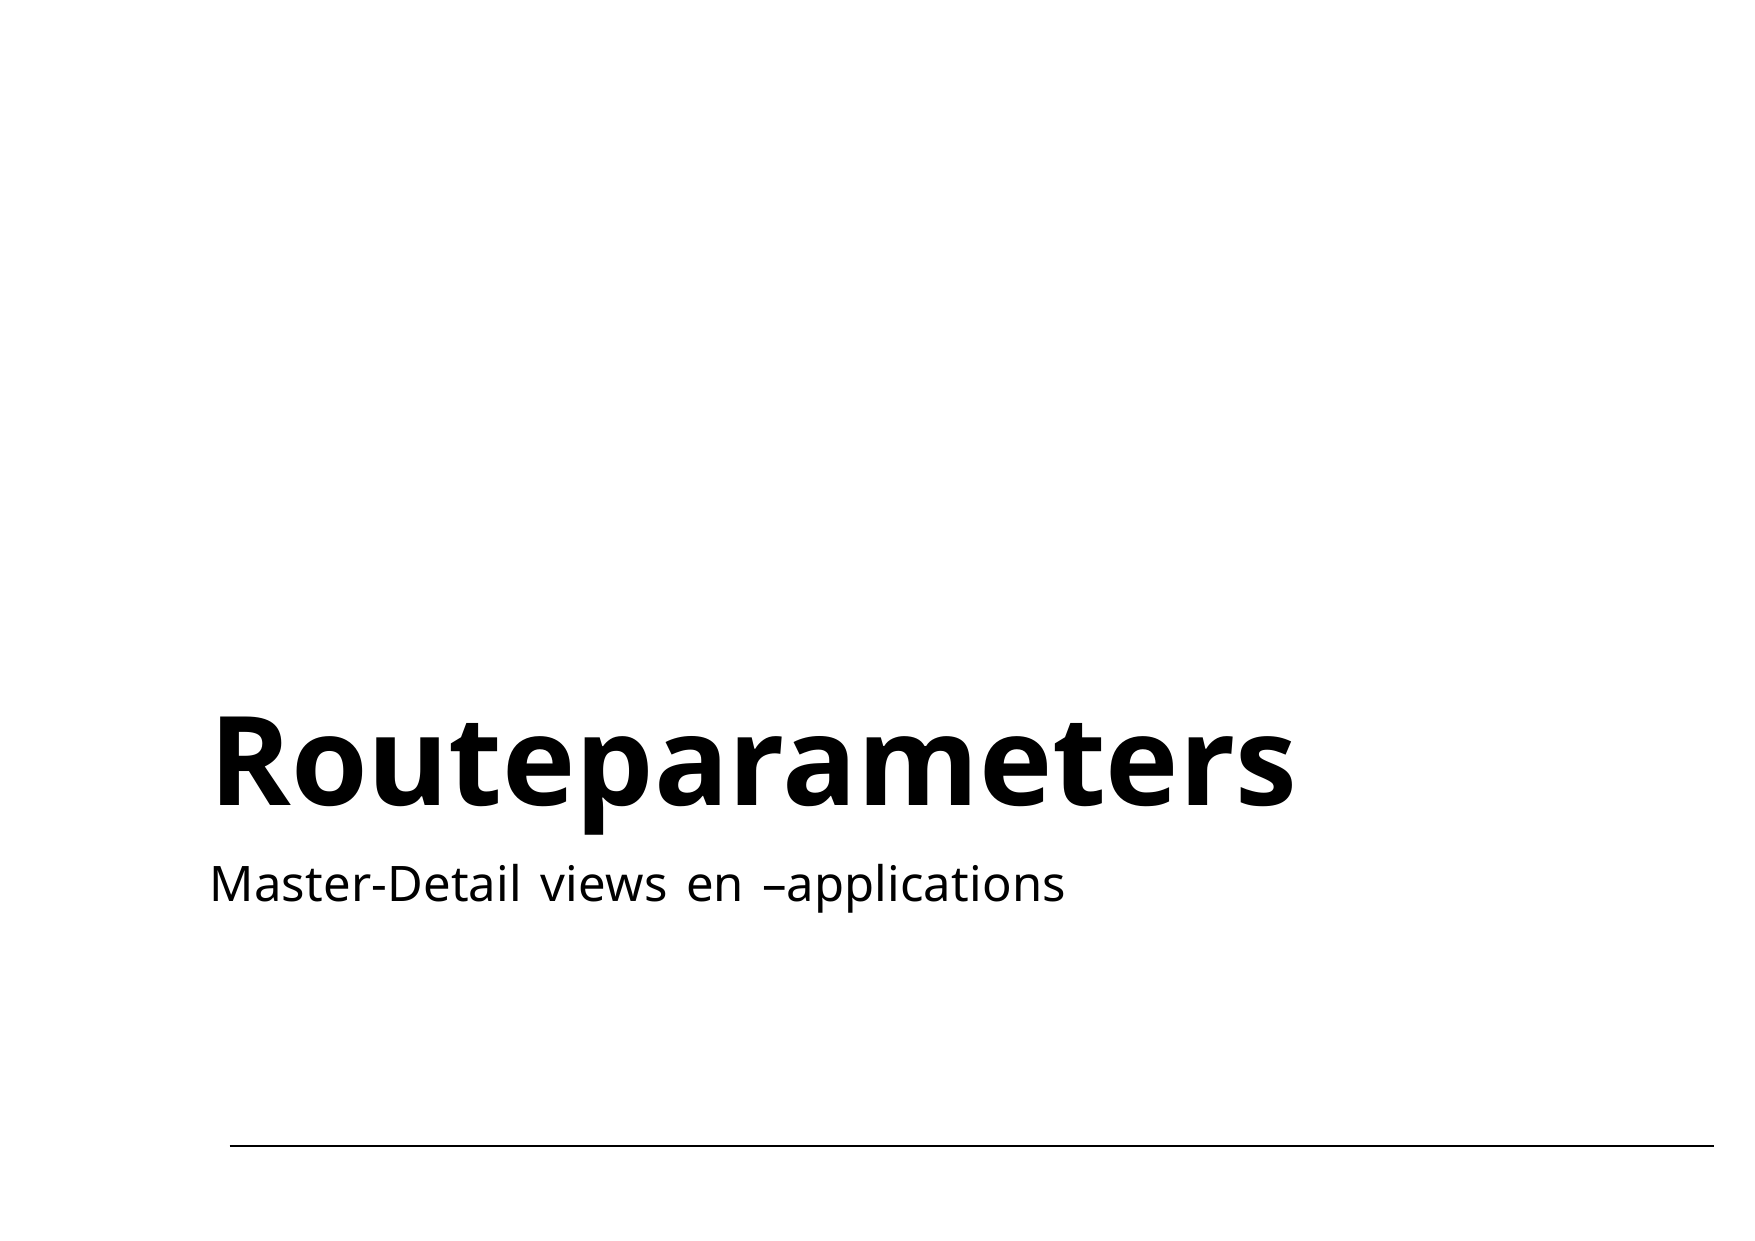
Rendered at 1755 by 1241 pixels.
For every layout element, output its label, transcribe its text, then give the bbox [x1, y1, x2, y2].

text_box Routeparameters Master-Detail views en –applications [207, 681, 1427, 912]
